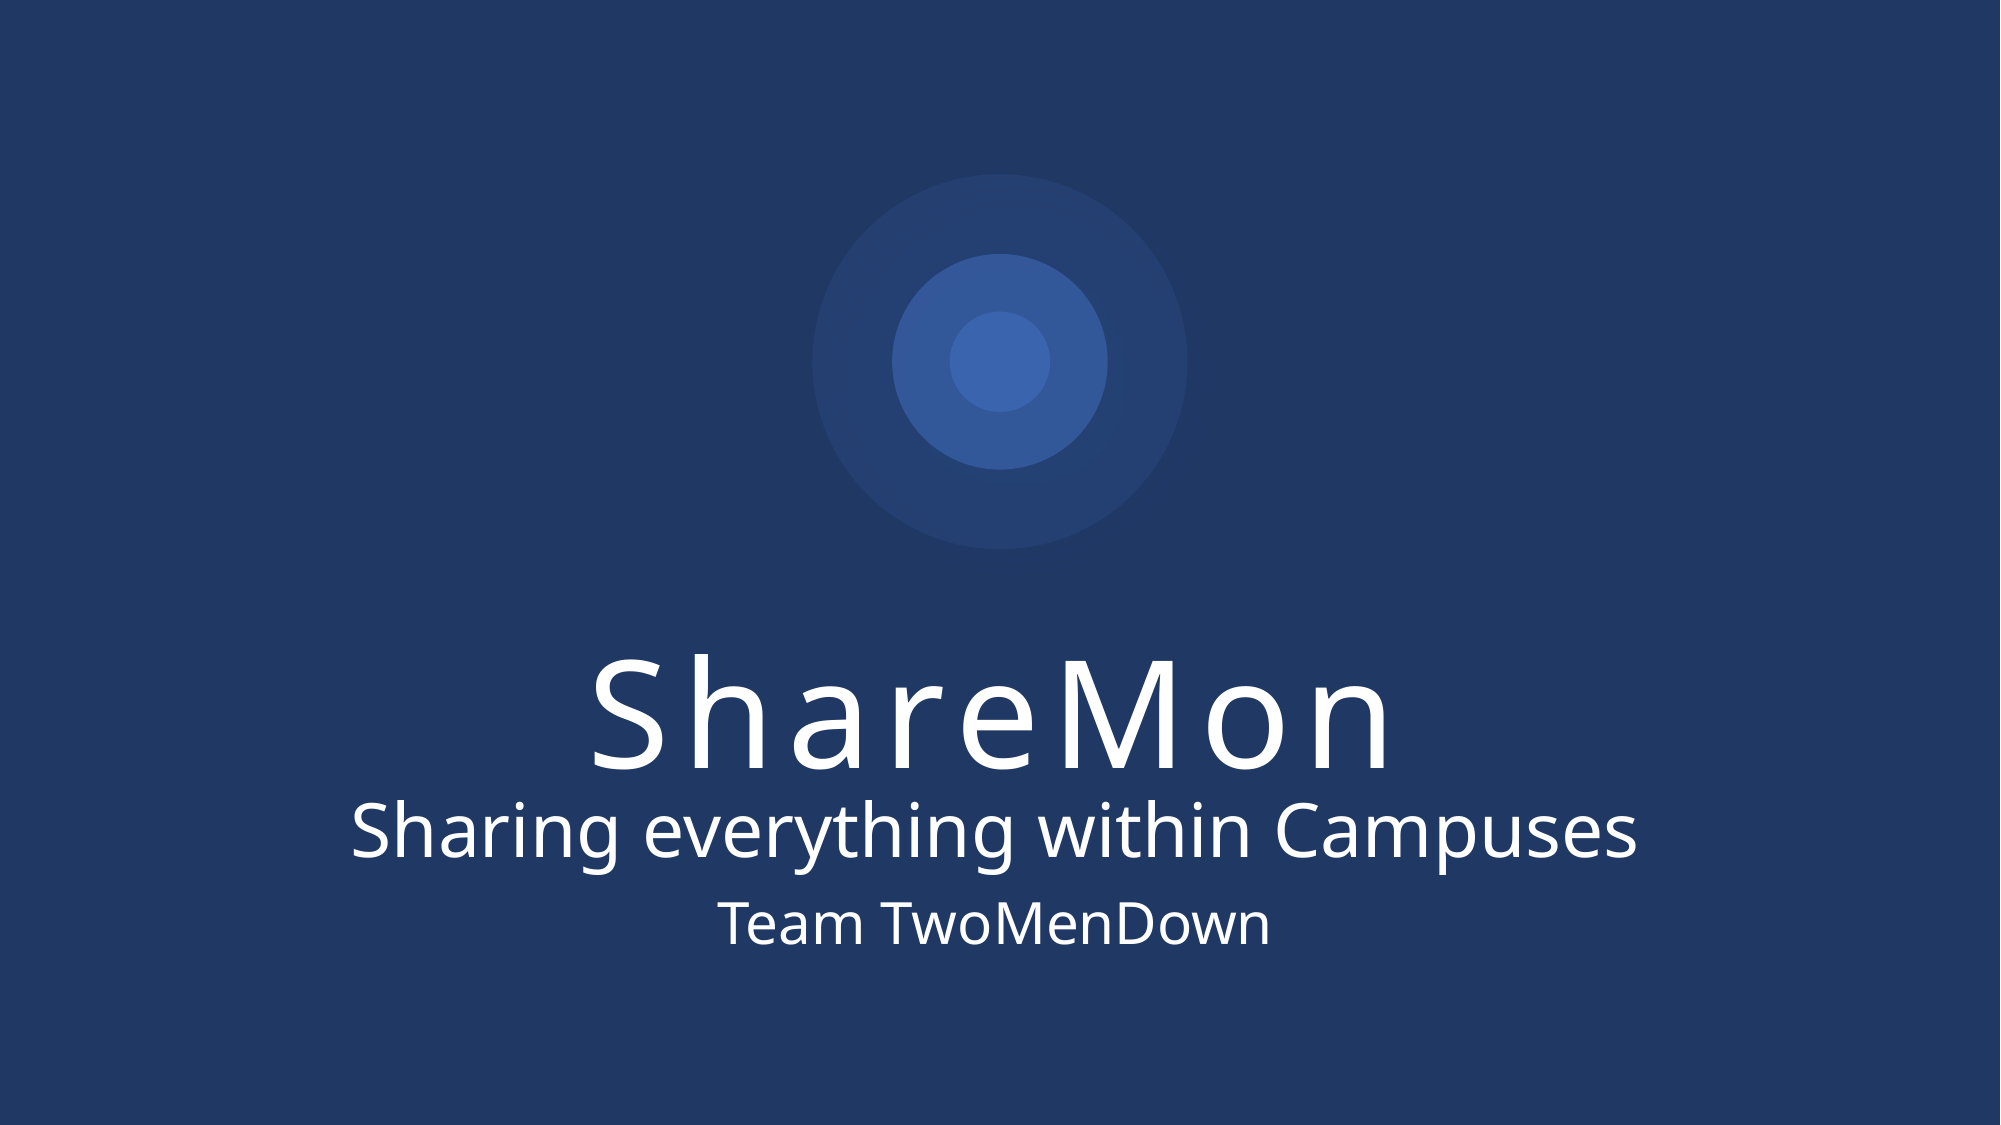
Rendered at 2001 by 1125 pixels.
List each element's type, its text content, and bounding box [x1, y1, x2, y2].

text_box Sharing everything within Campuses Team TwoMenDown [307, 757, 1698, 964]
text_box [812, 174, 1188, 550]
text_box ShareMon [408, 575, 1592, 757]
